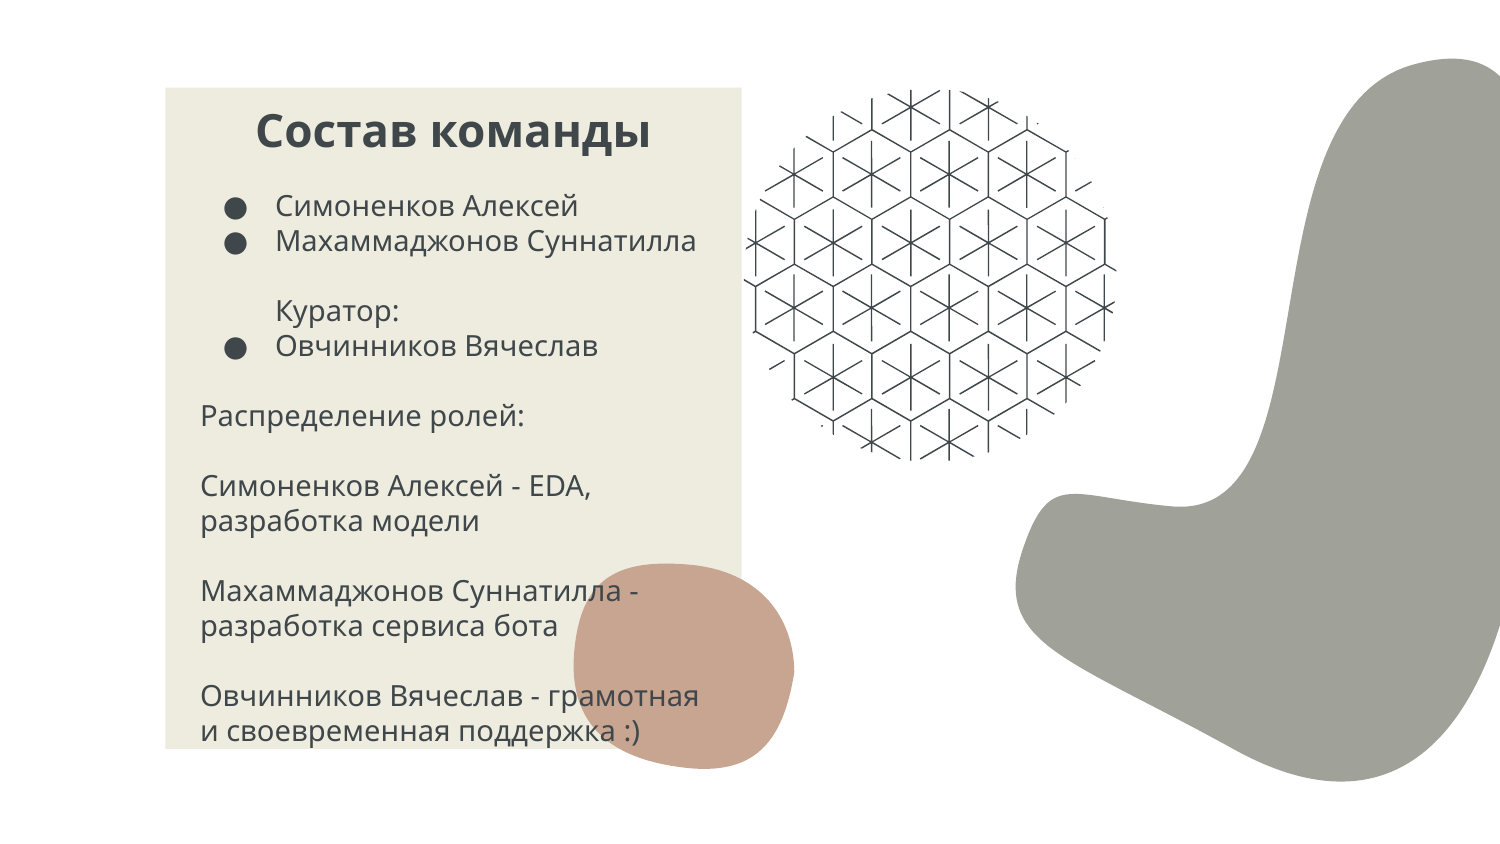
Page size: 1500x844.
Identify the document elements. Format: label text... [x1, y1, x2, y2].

text_box Состав команды [170, 86, 737, 173]
text_box Симоненков Алексей Махаммаджонов Суннатилла Куратор: Овчинников Вячеслав Распределение ролей: Симоненков Алексей - EDA, разработка модели Махаммаджонов Суннатилла - разработка сервиса бота Овчинников Вячеслав - грамотная и своевременная поддержка :) [185, 172, 723, 641]
